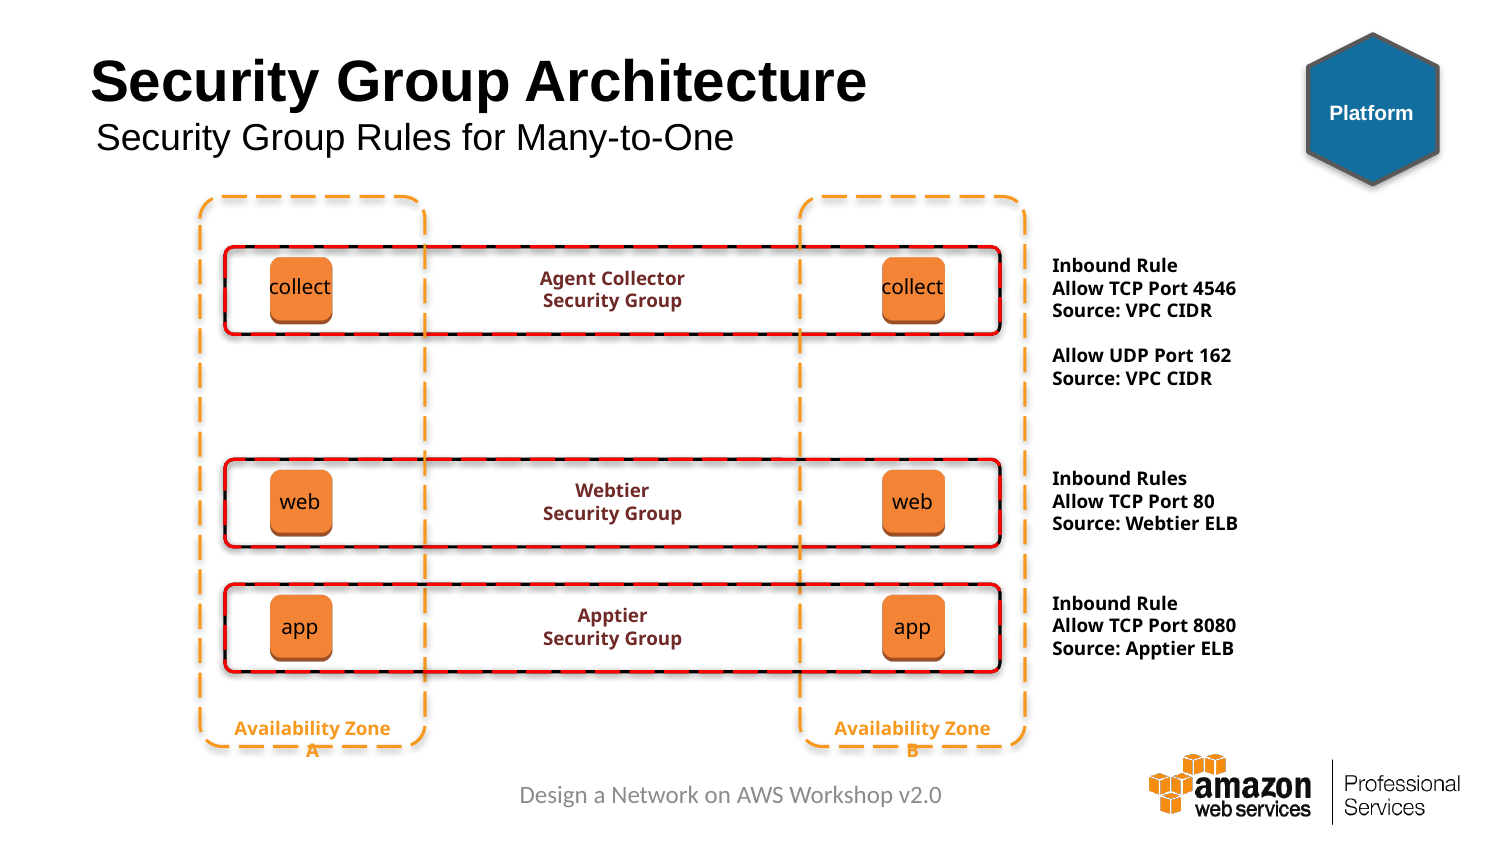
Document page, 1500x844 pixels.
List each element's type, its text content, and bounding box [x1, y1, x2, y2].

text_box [837, 584, 988, 673]
picture [1149, 753, 1475, 832]
text_box Security Group Rules for Many-to-One [87, 109, 1250, 172]
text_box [429, 246, 794, 335]
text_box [1307, 34, 1438, 185]
text_box Inbound Rules Allow TCP Port 80 Source: Webtier ELB [1037, 459, 1313, 542]
title Security Group Architecture [75, 33, 1306, 123]
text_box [799, 196, 1026, 748]
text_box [429, 459, 794, 548]
text_box Inbound Rule Allow TCP Port 8080 Source: Apptier ELB [1037, 584, 1313, 667]
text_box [199, 196, 426, 748]
text_box Inbound Rule Allow TCP Port 4546 Source: VPC CIDR Allow UDP Port 162 Source: VPC CIDR [1037, 246, 1313, 397]
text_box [988, 584, 1001, 673]
footer Design a Network on AWS Workshop v2.0 [450, 759, 1013, 827]
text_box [224, 584, 835, 673]
